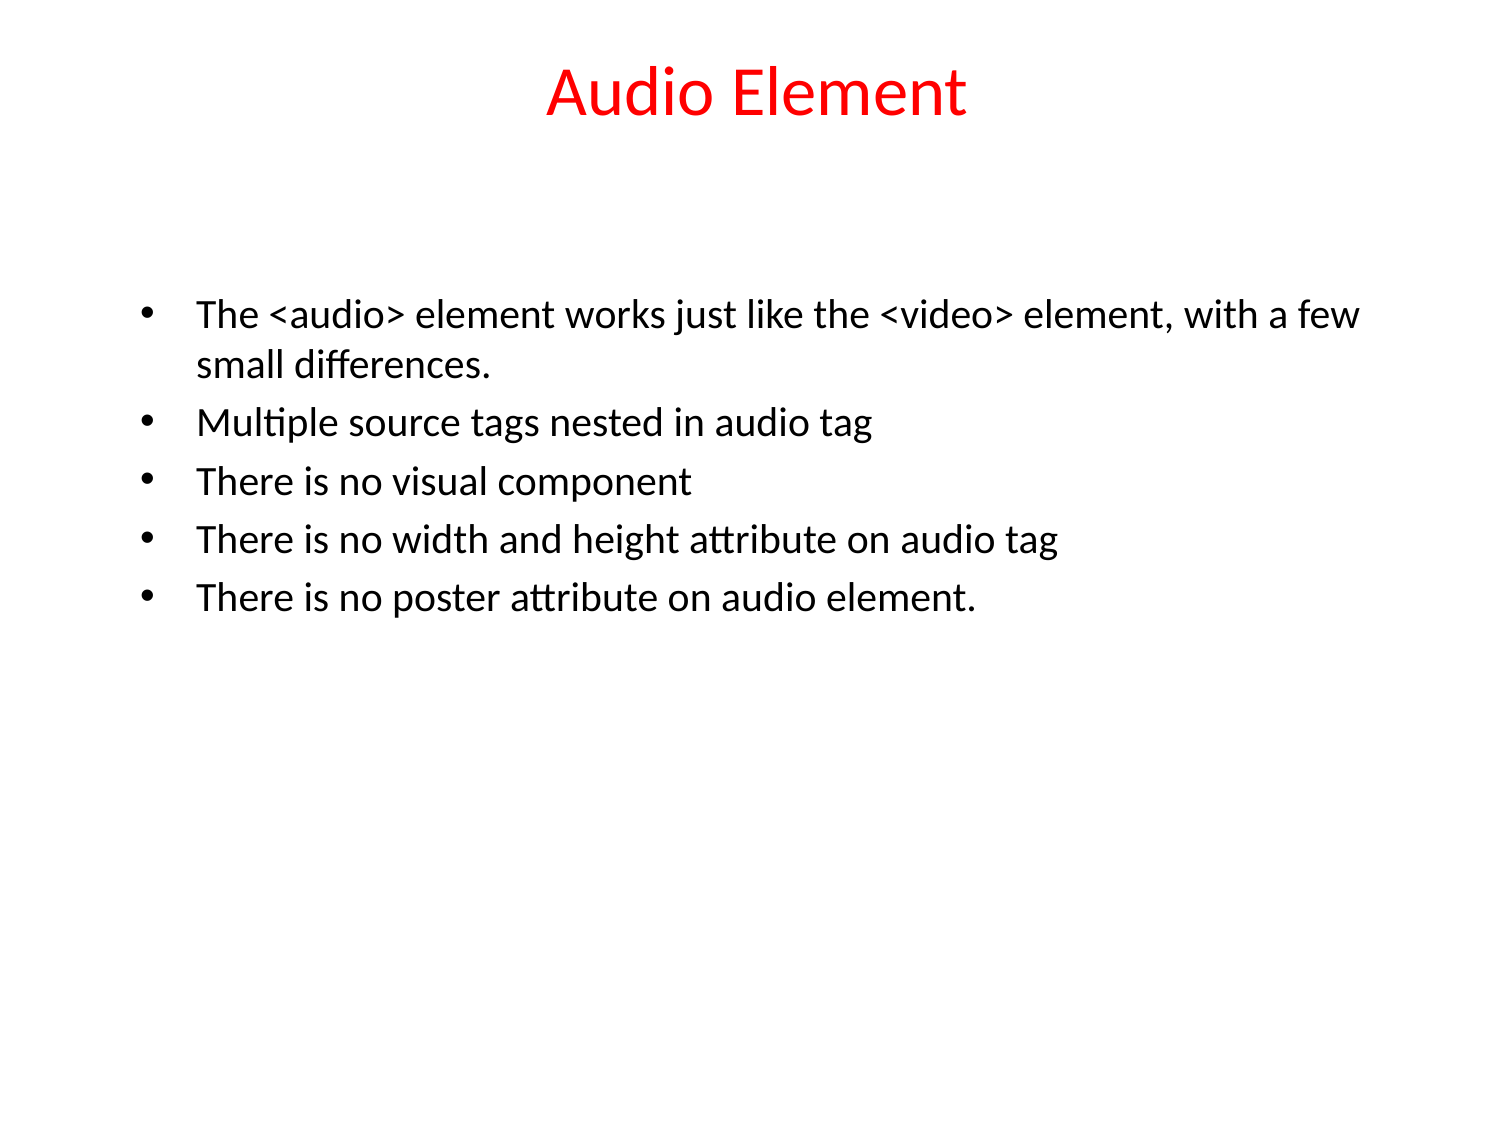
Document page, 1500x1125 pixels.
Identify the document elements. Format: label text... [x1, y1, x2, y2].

title Audio Element [112, 37, 1388, 138]
subtitle The <audio> element works just like the <video> element, with a few small differences. Multiple source tags nested in audio tag There is no visual component There is no width and height attribute on audio tag There is no poster attribute on audio element. [125, 162, 1413, 1050]
